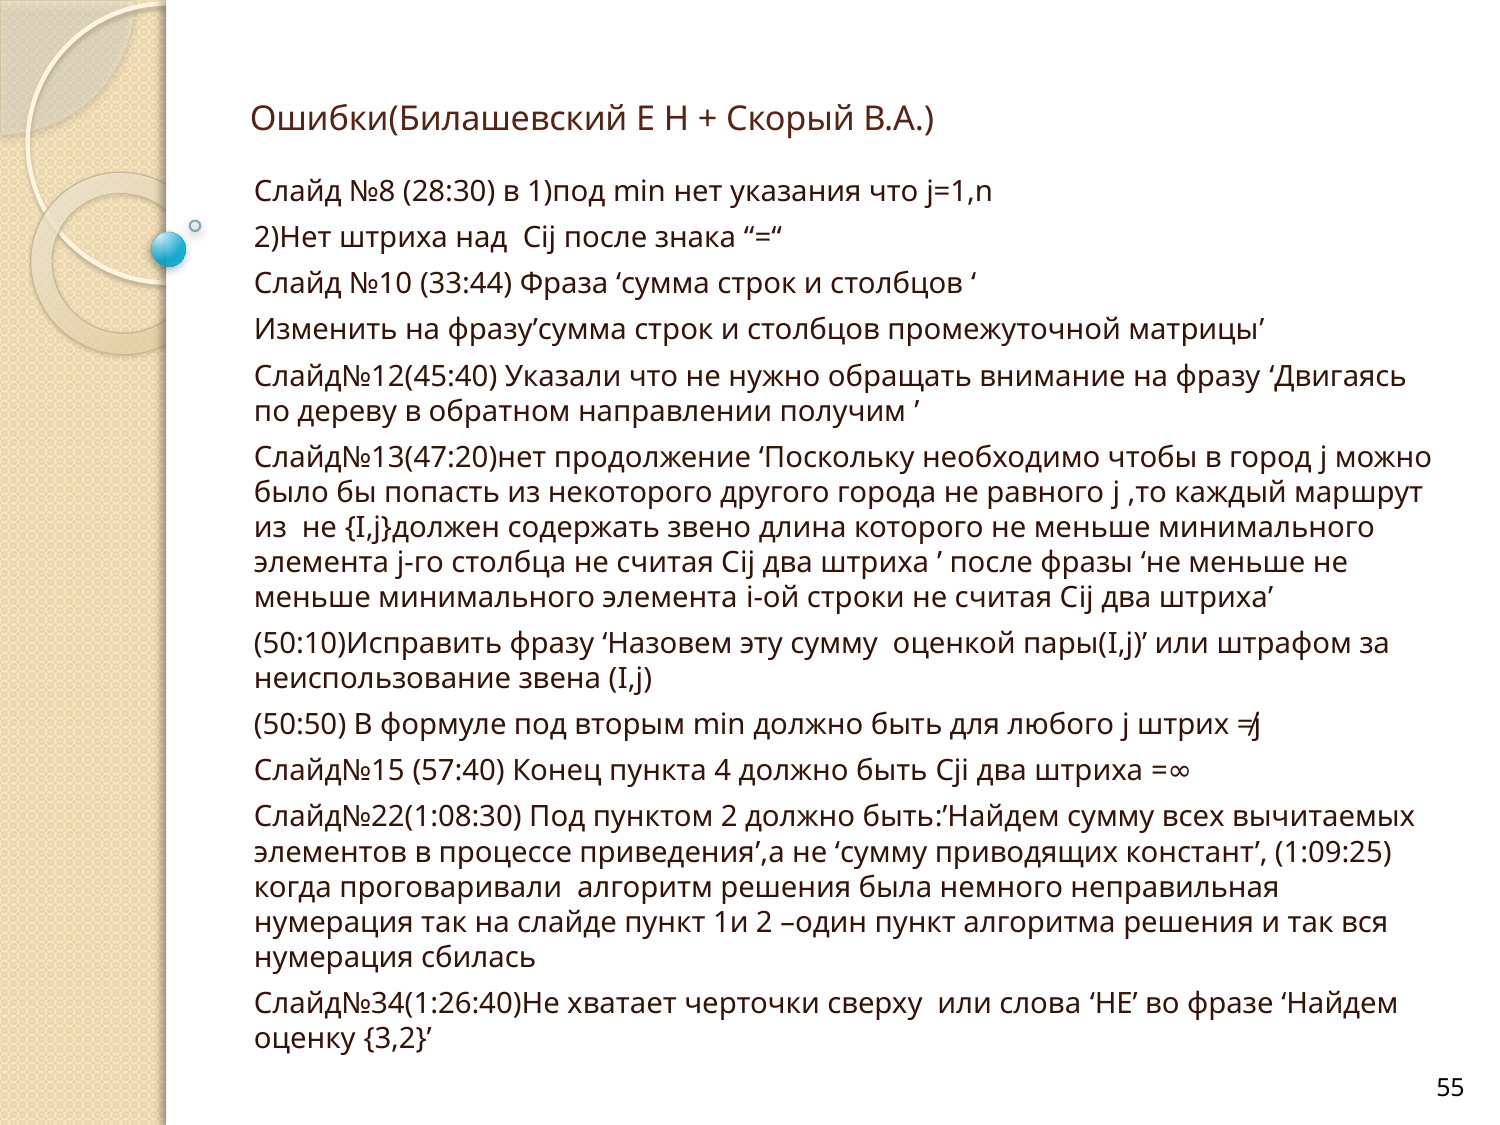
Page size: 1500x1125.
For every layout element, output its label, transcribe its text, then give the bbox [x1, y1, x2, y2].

title Ошибки(Билашевский Е Н + Скорый В.А.) [234, 54, 951, 145]
slide_number 55 [1413, 1034, 1488, 1113]
subtitle Слайд №8 (28:30) в 1)под min нет указания что j=1,n 2)Нет штриха над Cij после знака “=“ Слайд №10 (33:44) Фраза ‘сумма строк и столбцов ‘ Изменить на фразу’сумма строк и столбцов промежуточной матрицы’ Слайд№12(45:40) Указали что не нужно обращать внимание на фразу ‘Двигаясь по дереву в обратном направлении получим ’ Слайд№13(47:20)нет продолжение ‘Поскольку необходимо чтобы в город j можно было бы попасть из некоторого другого города не равного j ,то каждый маршрут из не {I,j}должен содержать звено длина которого не меньше минимального элемента j-го столбца не считая Сij два штриха ’ после фразы ‘не меньше не меньше минимального элемента i-ой строки не считая Сij два штриха’ (50:10)Исправить фразу ‘Назовем эту сумму оценкой пары(I,j)’ или штрафом за неиспользование звена (I,j) (50:50) В формуле под вторым min должно быть для любого j штрих ≠j Слайд№15 (57:40) Конец пункта 4 должно быть Cji два штриха =∞ Слайд№22(1:08:30) Под пунктом 2 должно быть:’Найдем сумму всех вычитаемых элементов в процессе приведения’,а не ‘сумму приводящих констант’, (1:09:25) когда проговаривали алгоритм решения была немного неправильная нумерация так на слайде пункт 1и 2 –один пункт алгоритма решения и так вся нумерация сбилась Слайд№34(1:26:40)Не хватает черточки сверху или слова ‘НЕ’ во фразе ‘Найдем оценку {3,2}’ [234, 172, 1450, 1066]
